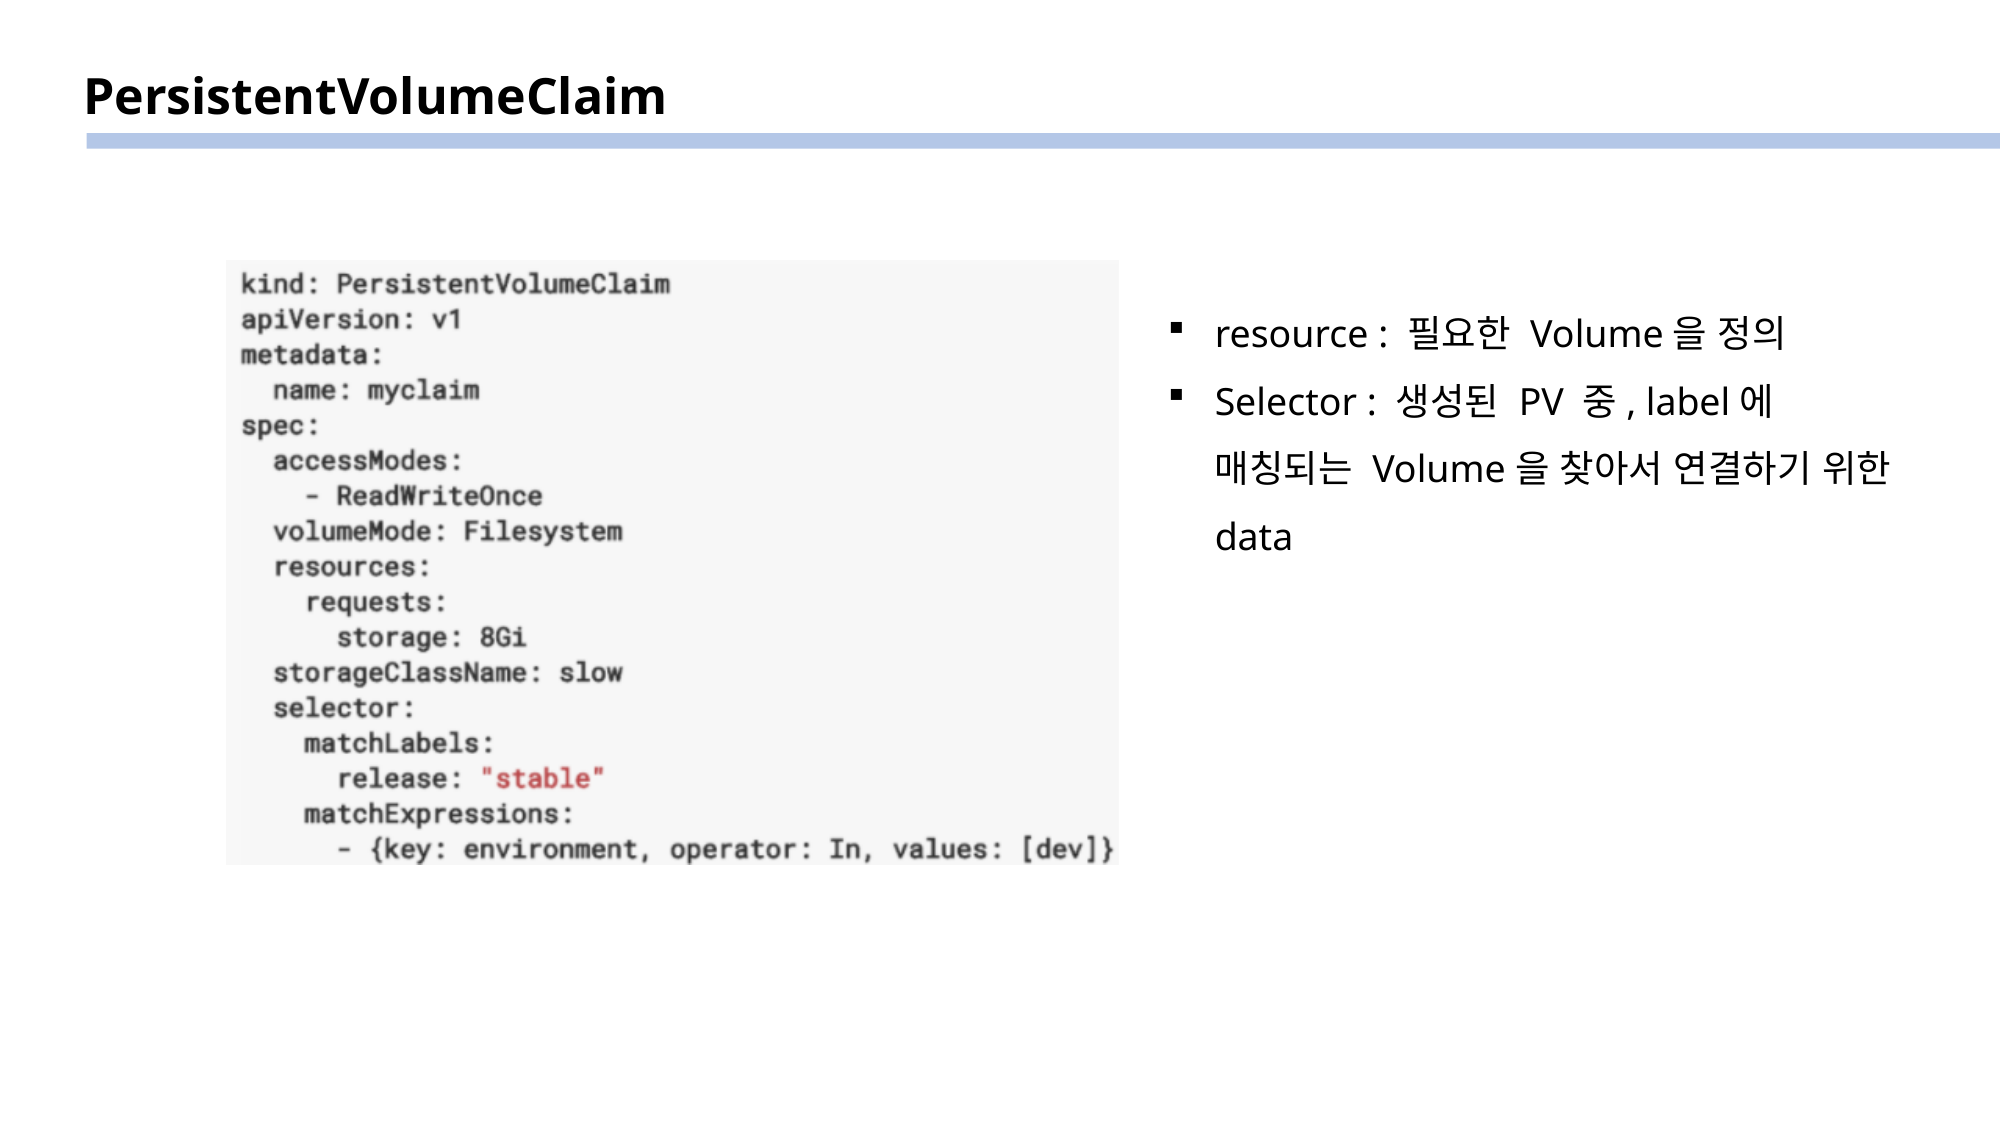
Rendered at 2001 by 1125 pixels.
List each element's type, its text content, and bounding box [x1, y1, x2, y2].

text_box [86, 132, 2000, 150]
text_box PersistentVolumeClaim [68, 57, 689, 132]
text_box resource : 필요한 Volume을 정의 Selector : 생성된 PV 중, label에 매칭되는 Volume을 찾아서 연결하기 위한 data [1153, 302, 1916, 565]
picture [226, 260, 1119, 865]
